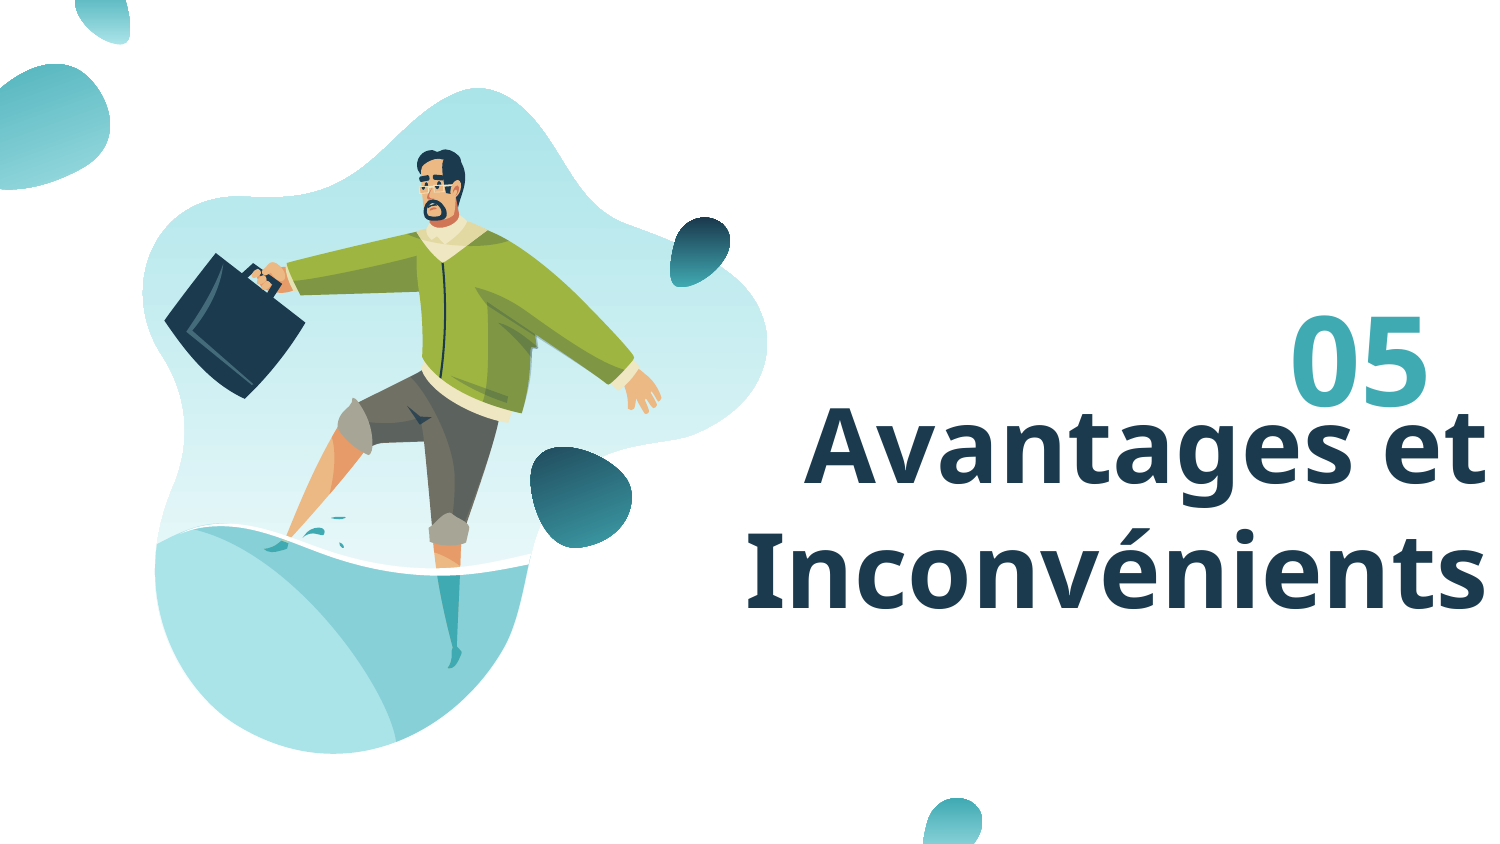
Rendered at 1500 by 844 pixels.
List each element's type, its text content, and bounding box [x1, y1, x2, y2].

text_box [923, 798, 983, 844]
title 05 [1209, 246, 1448, 467]
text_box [117, 88, 772, 756]
title Avantages et Inconvénients [777, 410, 1500, 599]
